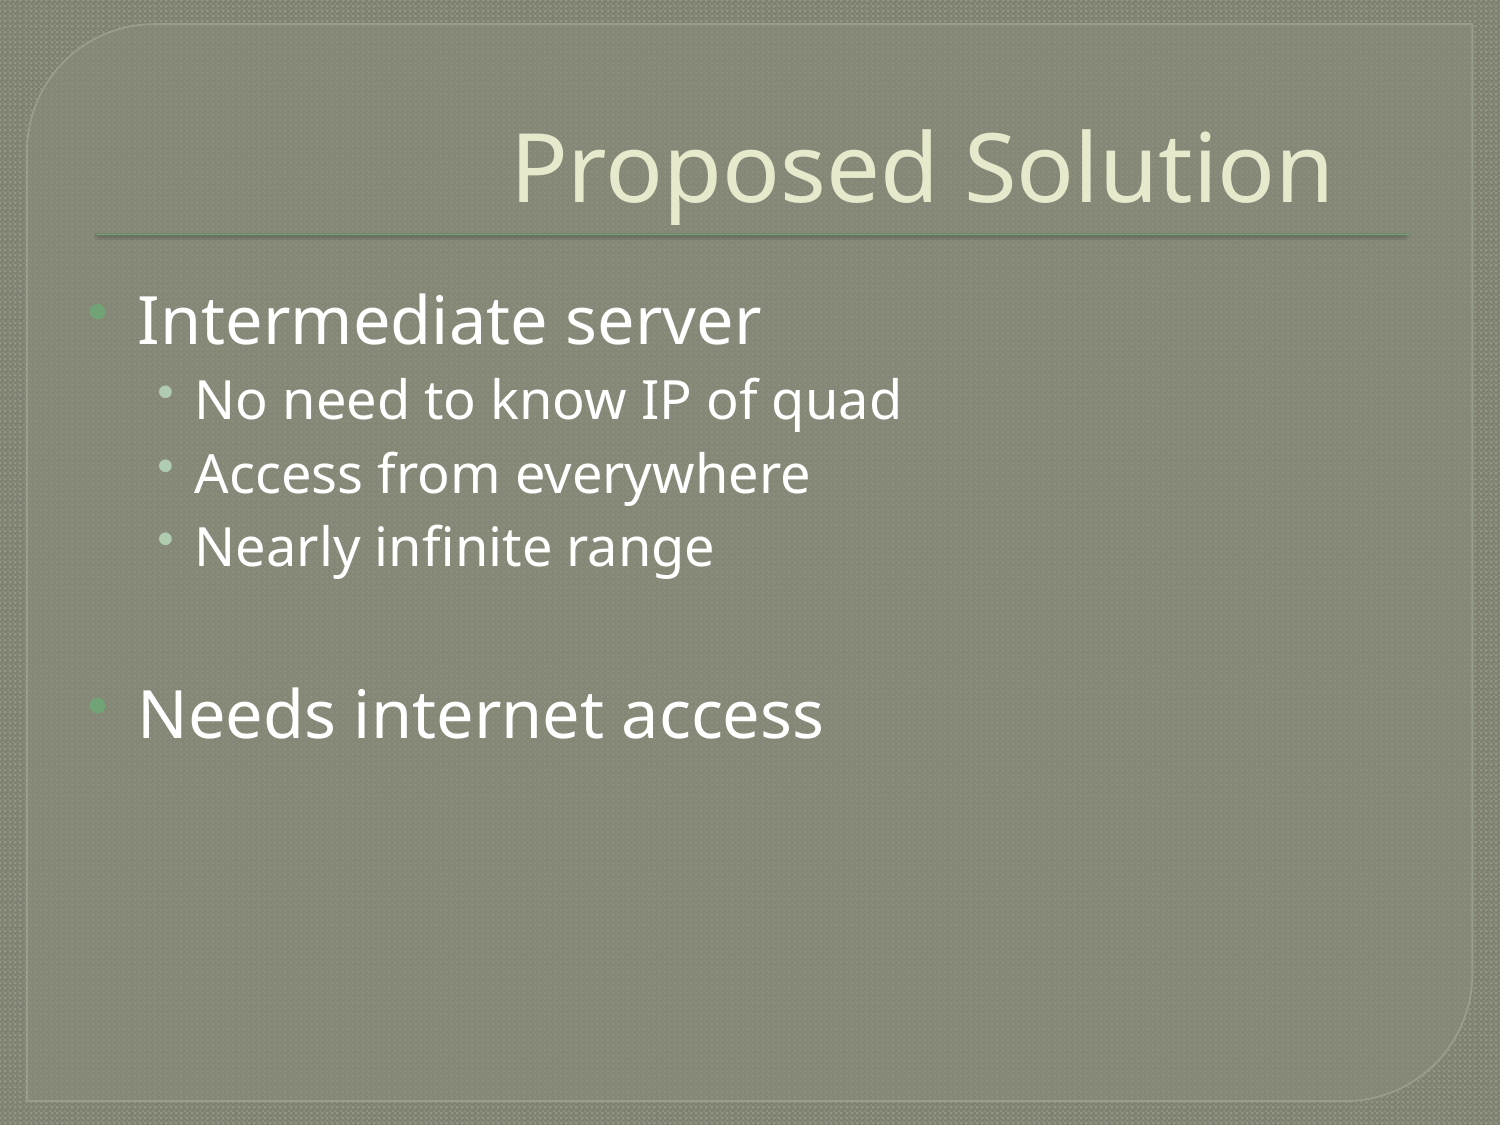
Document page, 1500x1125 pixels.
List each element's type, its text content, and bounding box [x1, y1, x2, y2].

title Proposed Solution [75, 41, 1425, 230]
list Intermediate server No need to know IP of quad Access from everywhere Nearly infinite range Needs internet access [75, 270, 1425, 1013]
